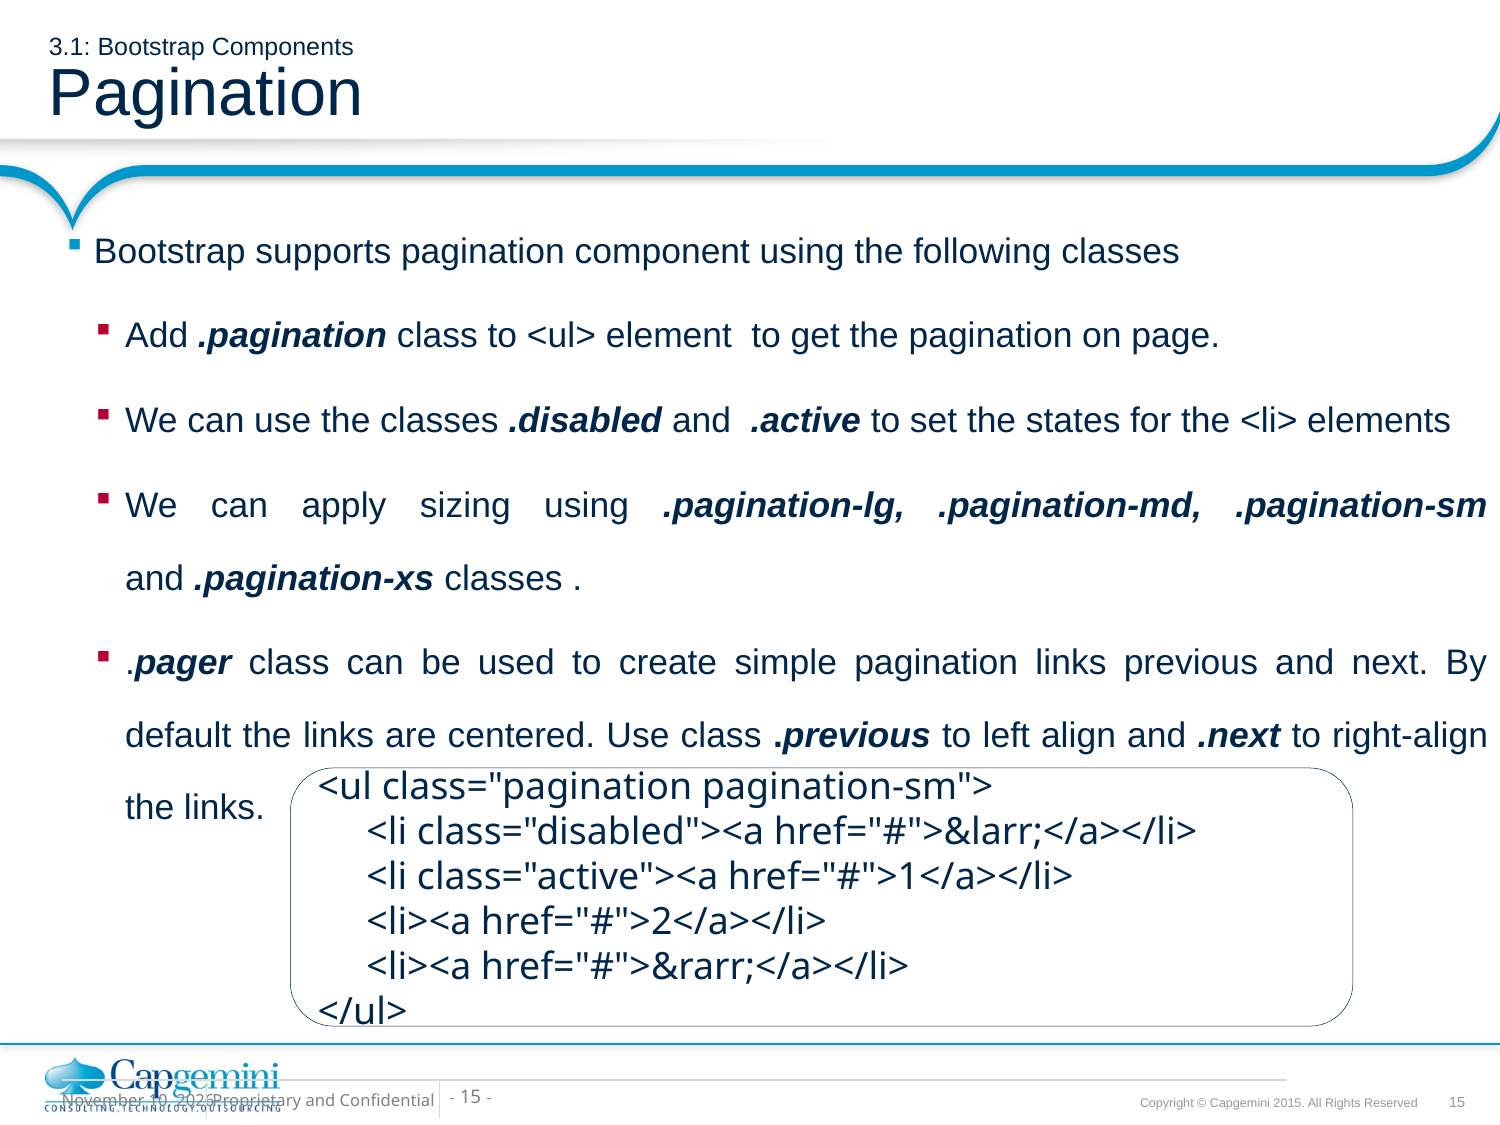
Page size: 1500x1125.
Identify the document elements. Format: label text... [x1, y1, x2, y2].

title 3.1: Bootstrap Components Pagination [0, 0, 1500, 165]
text_box <ul class="pagination pagination-sm"> <li class="disabled"><a href="#">&larr;</a></li> <li class="active"><a href="#">1</a></li> <li><a href="#">2</a></li> <li><a href="#">&rarr;</a></li> </ul> [288, 765, 1356, 1029]
picture [207, 1081, 281, 1113]
picture [14, 165, 131, 174]
picture [44, 1056, 281, 1113]
list Bootstrap supports pagination component using the following classes Add .pagination class to <ul> element to get the pagination on page. We can use the classes .disabled and .active to set the states for the <li> elements We can apply sizing using .pagination-lg, .pagination-md, .pagination-sm and .pagination-xs classes . .pager class can be used to create simple pagination links previous and next. By default the links are centered. Use class .previous to left align and .next to right-align the links. [48, 186, 1500, 1007]
